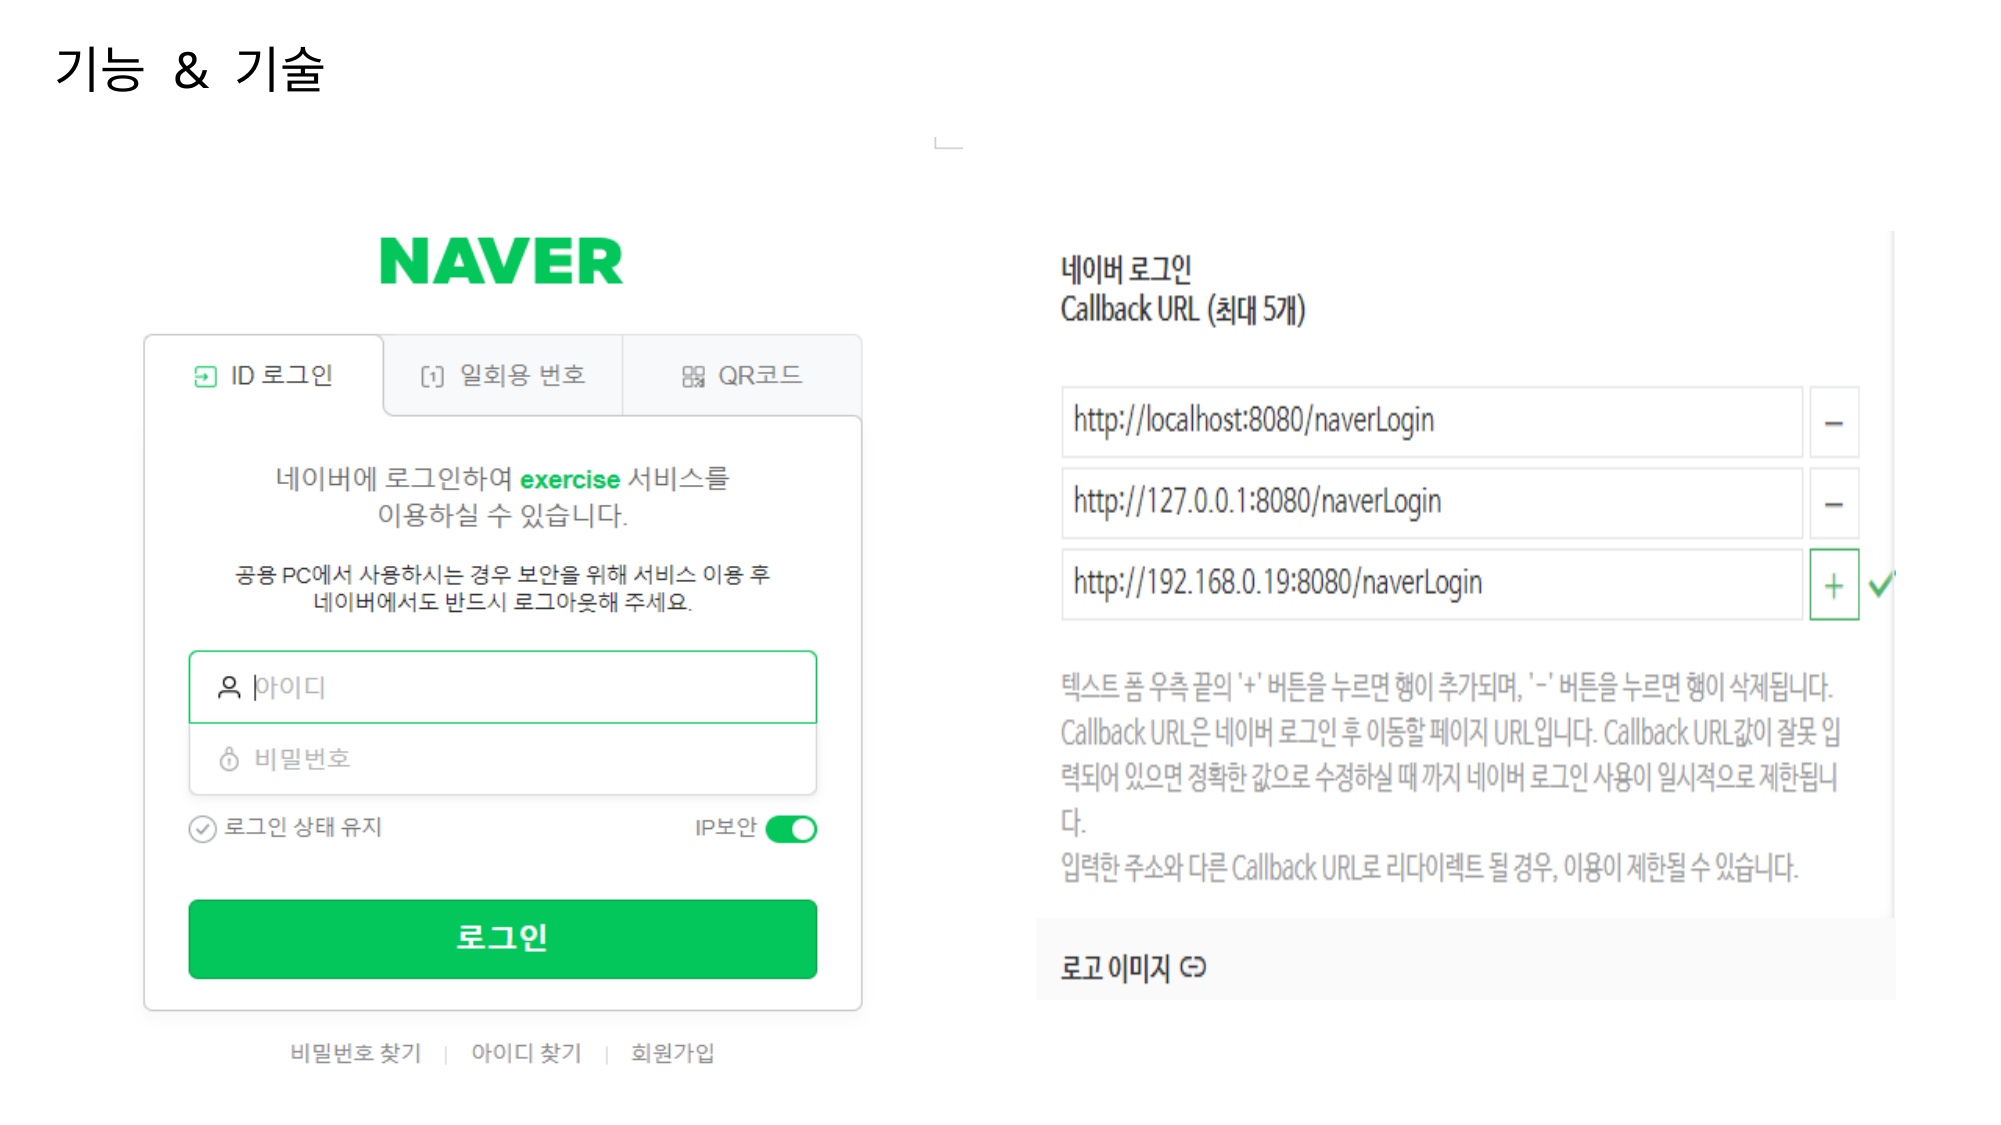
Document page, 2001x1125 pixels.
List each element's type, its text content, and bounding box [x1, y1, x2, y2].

title 기능 & 기술 [0, 0, 1800, 138]
picture [31, 136, 963, 1095]
picture [1023, 231, 1896, 1000]
